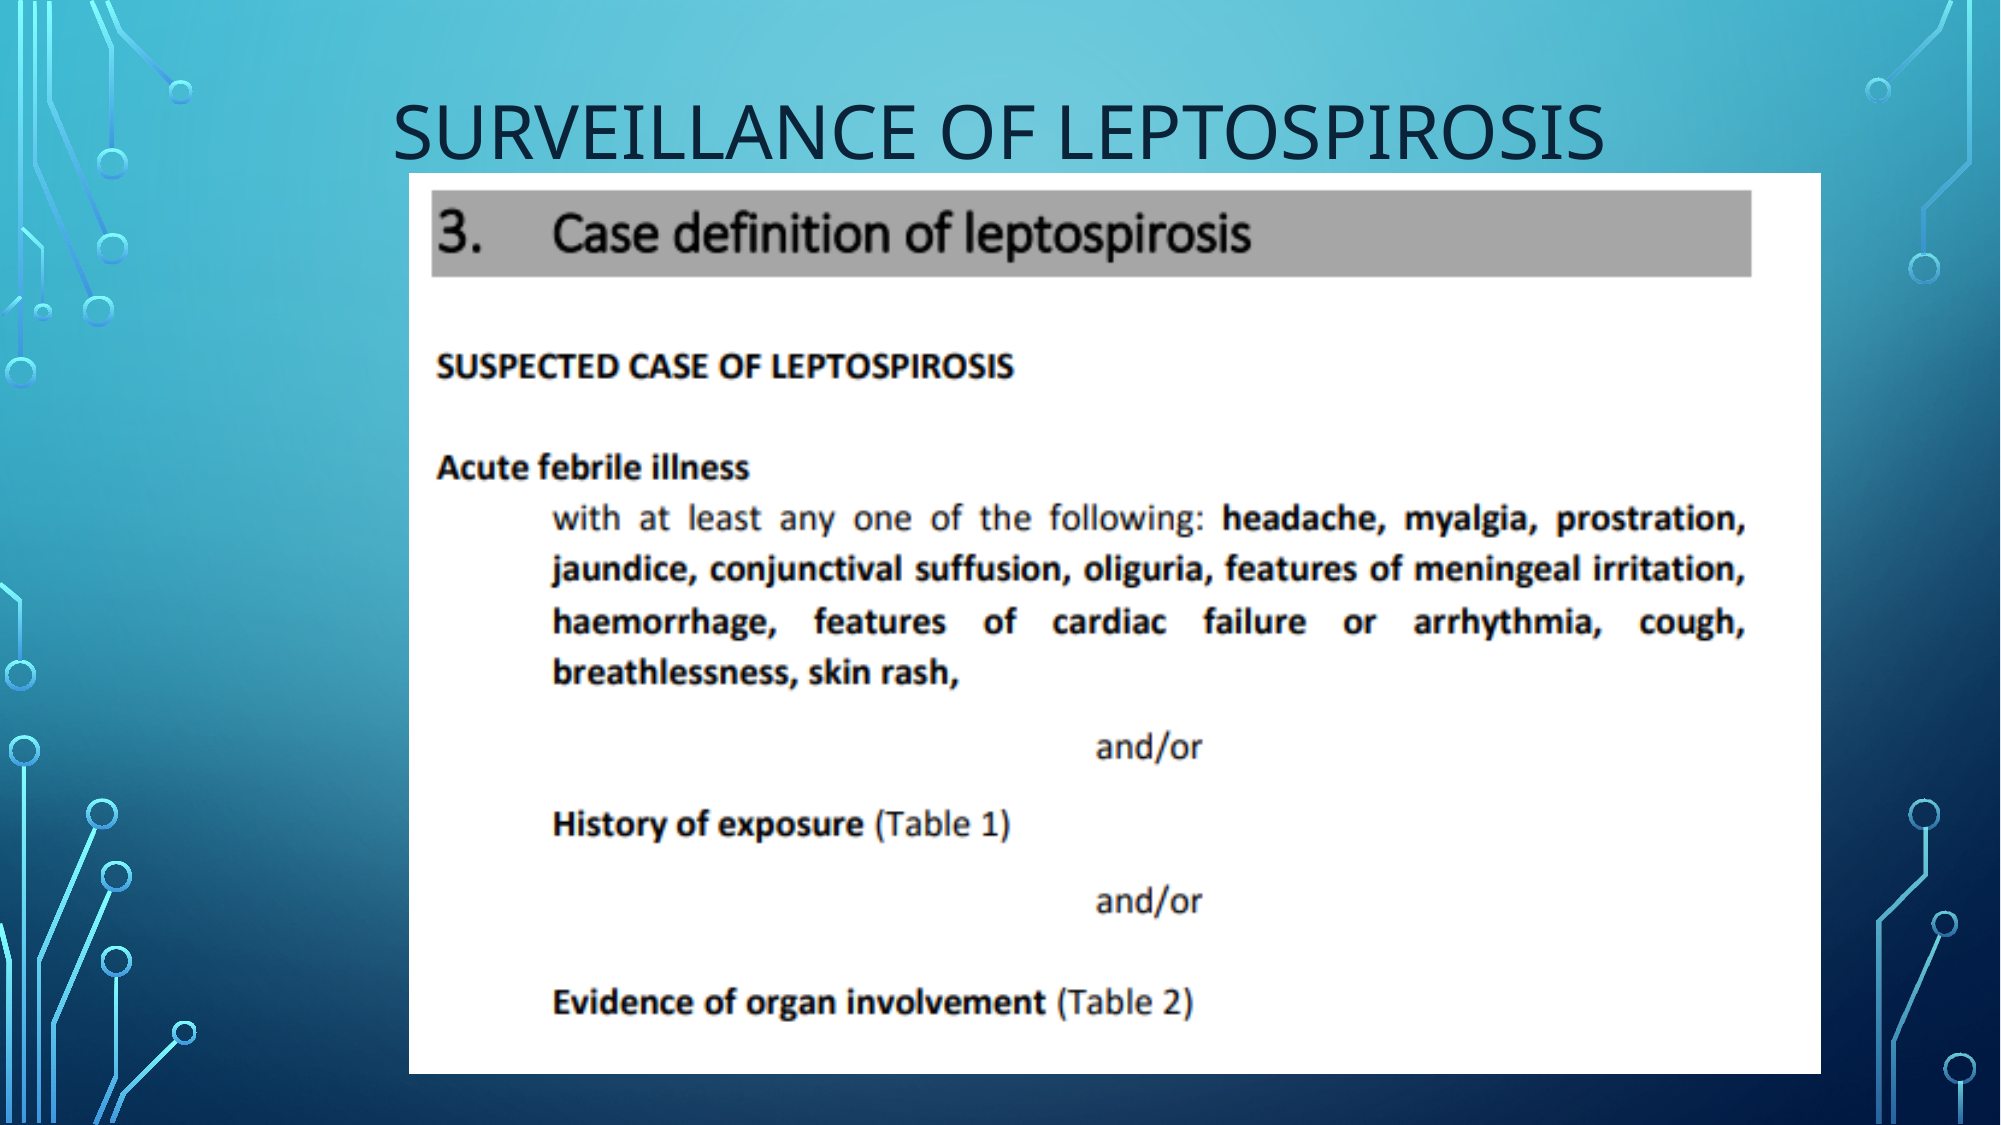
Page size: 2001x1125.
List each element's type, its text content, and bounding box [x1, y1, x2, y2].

title Surveillance of Leptospirosis [187, 56, 1813, 214]
picture [408, 173, 1821, 1075]
